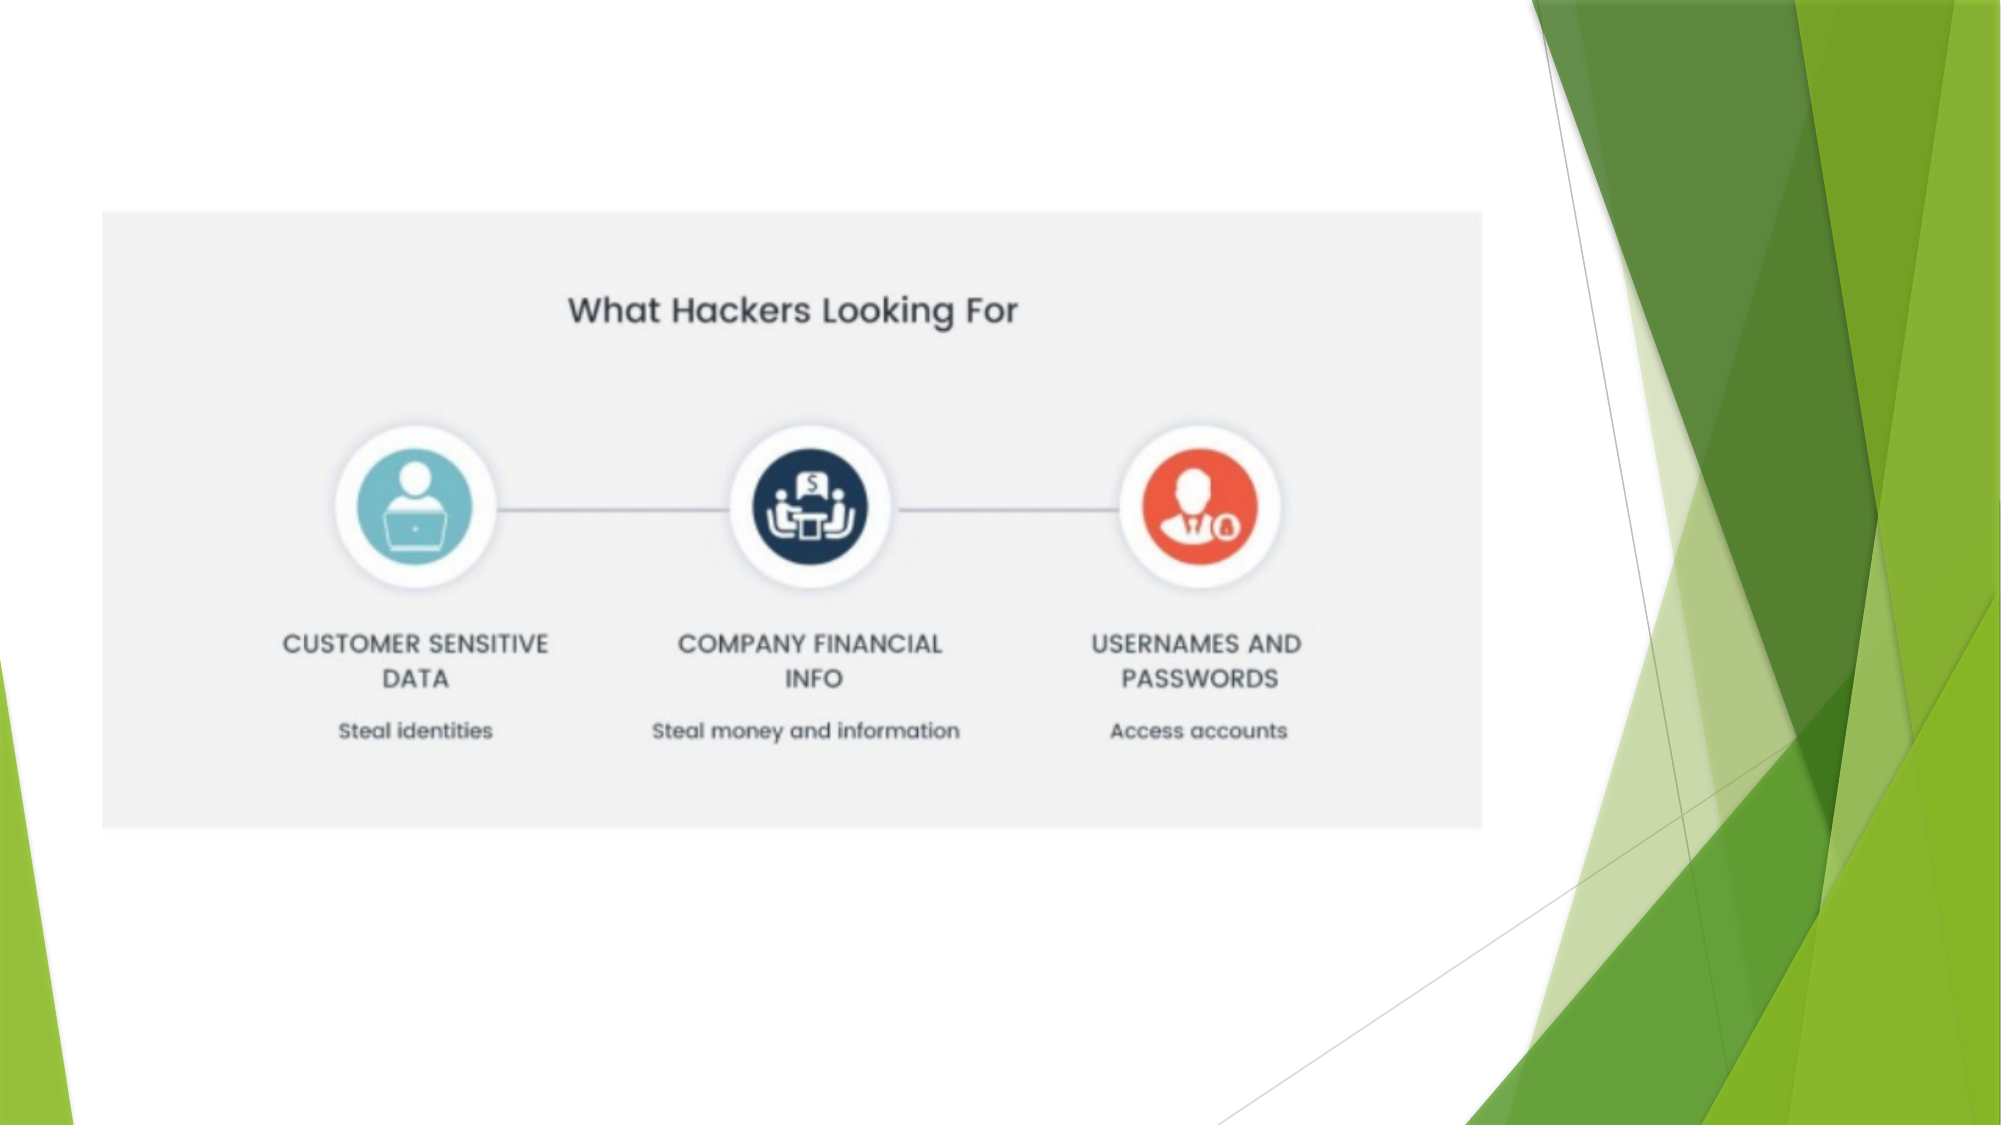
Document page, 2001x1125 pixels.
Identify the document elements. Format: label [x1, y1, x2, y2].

picture [86, 195, 1498, 843]
